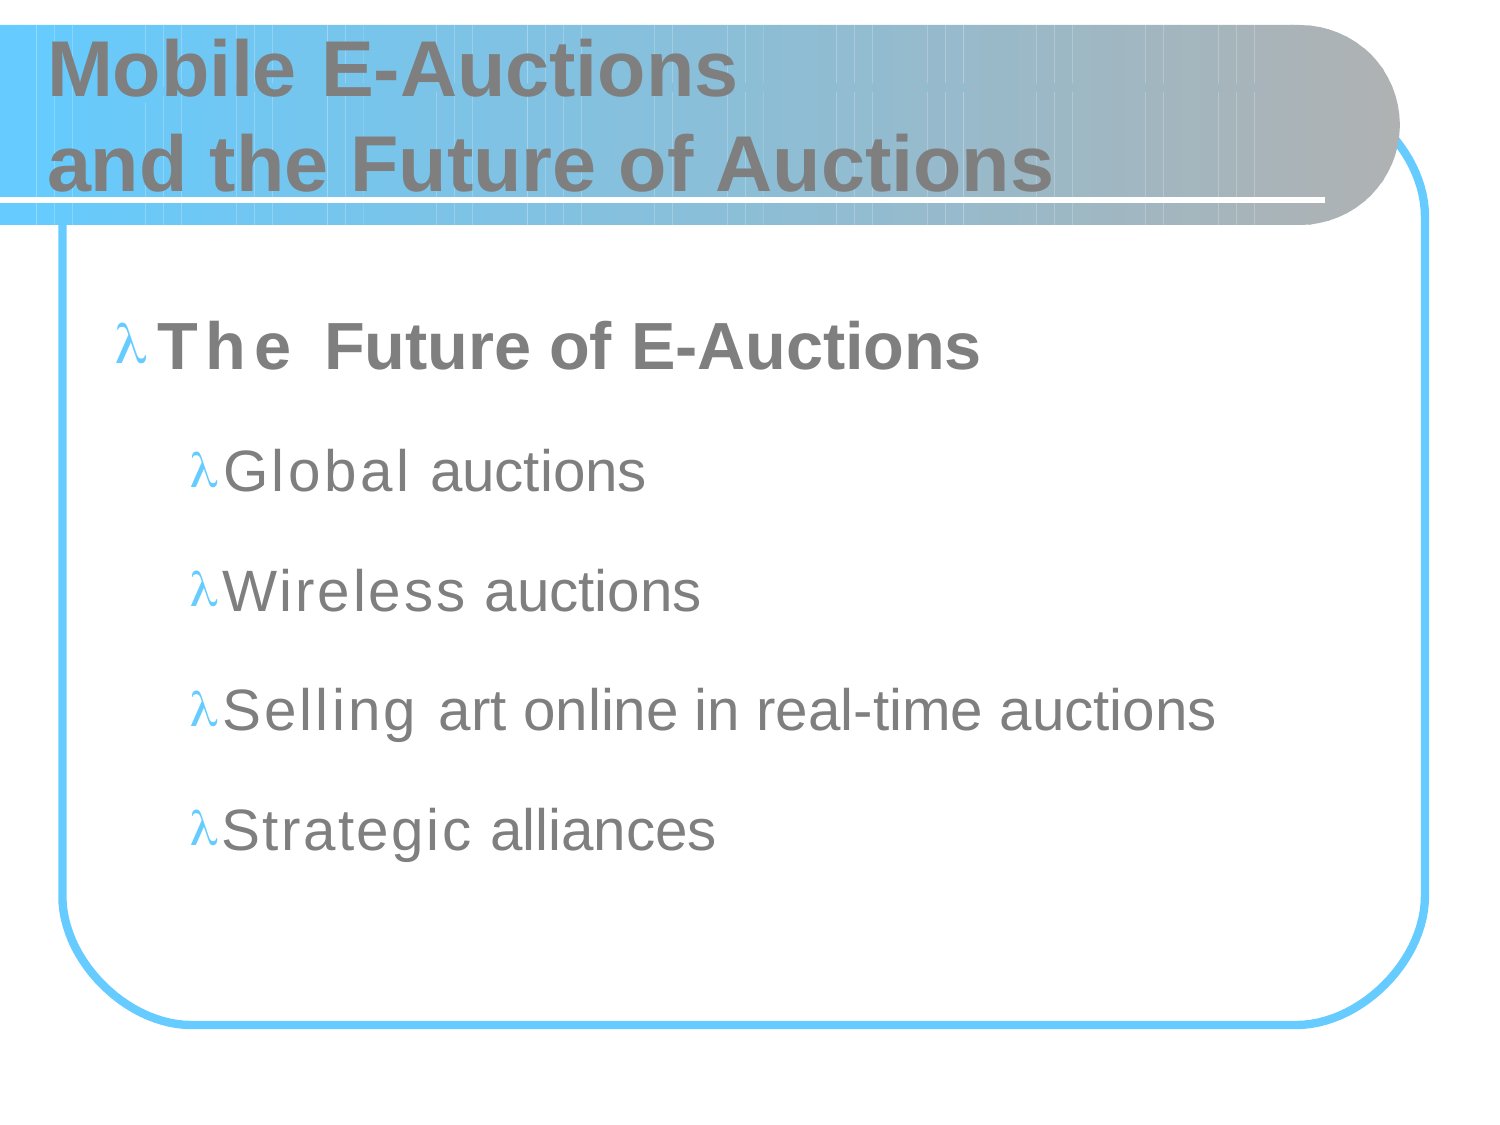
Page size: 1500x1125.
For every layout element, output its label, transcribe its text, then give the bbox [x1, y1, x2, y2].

title Mobile E-Auctions and the Future of Auctions [45, 15, 1057, 208]
text_box The Future of E-Auctions Global auctions Wireless auctions Selling art online in real-time auctions Strategic alliances [110, 251, 1223, 868]
